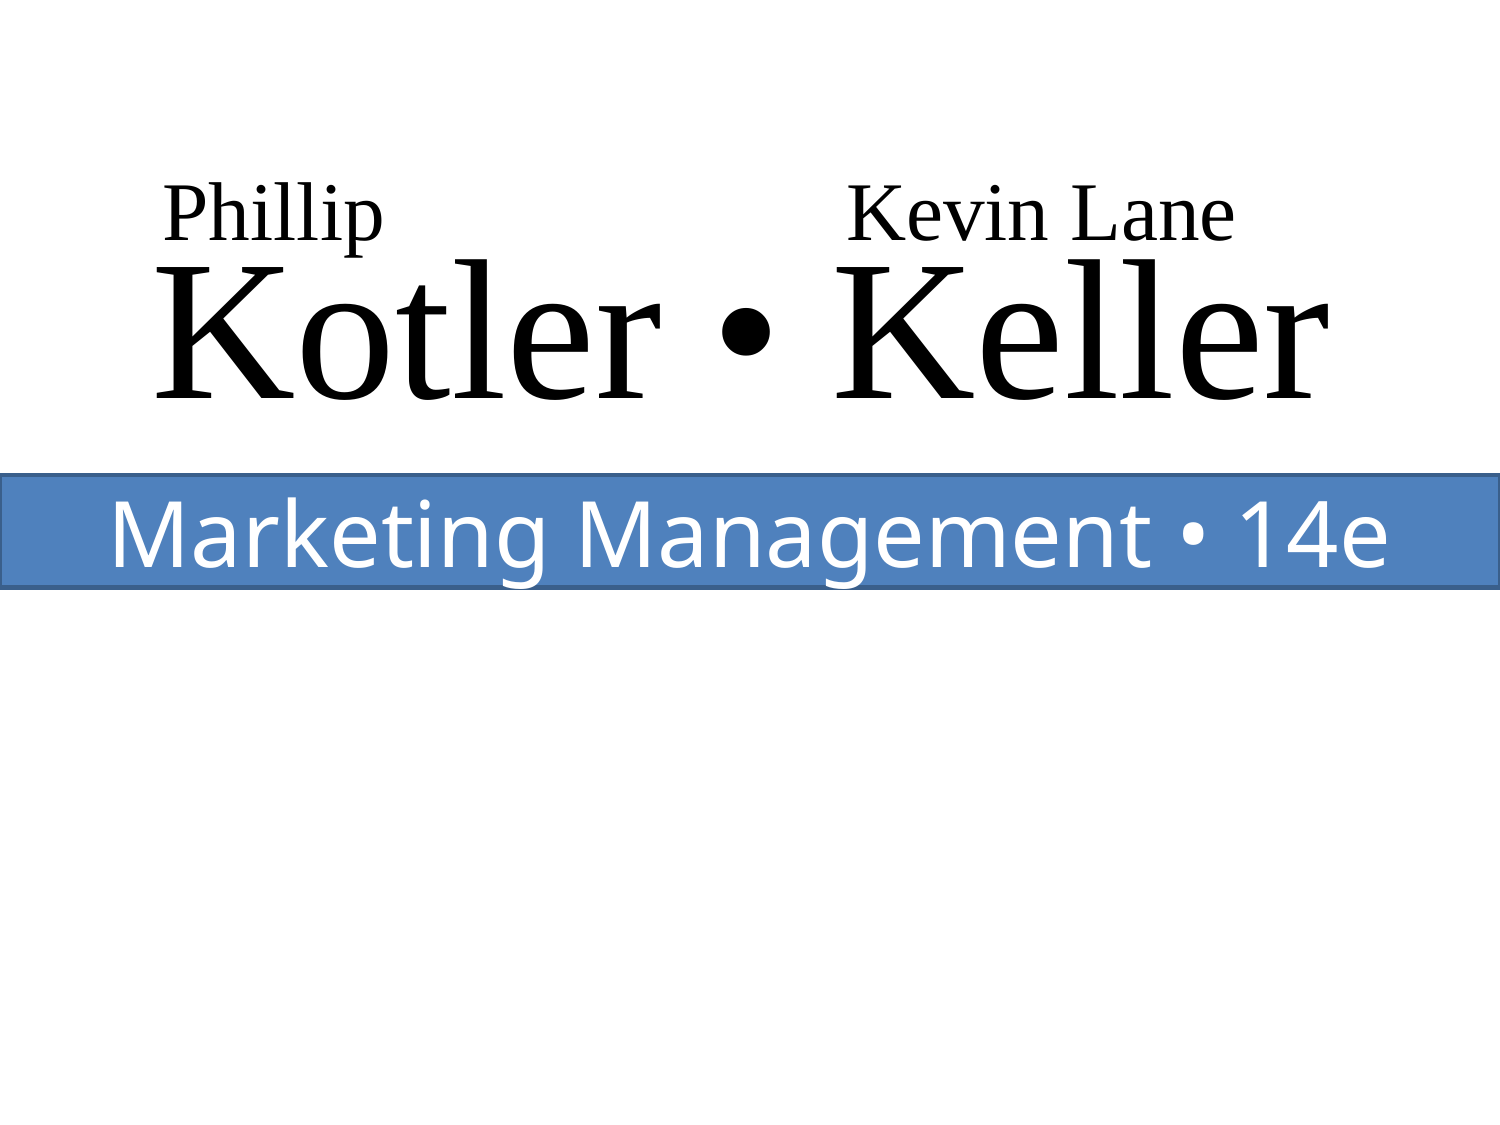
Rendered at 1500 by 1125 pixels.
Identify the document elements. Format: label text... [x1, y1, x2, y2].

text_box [84, 149, 1398, 401]
text_box Marketing Management • 14e [0, 473, 1500, 590]
